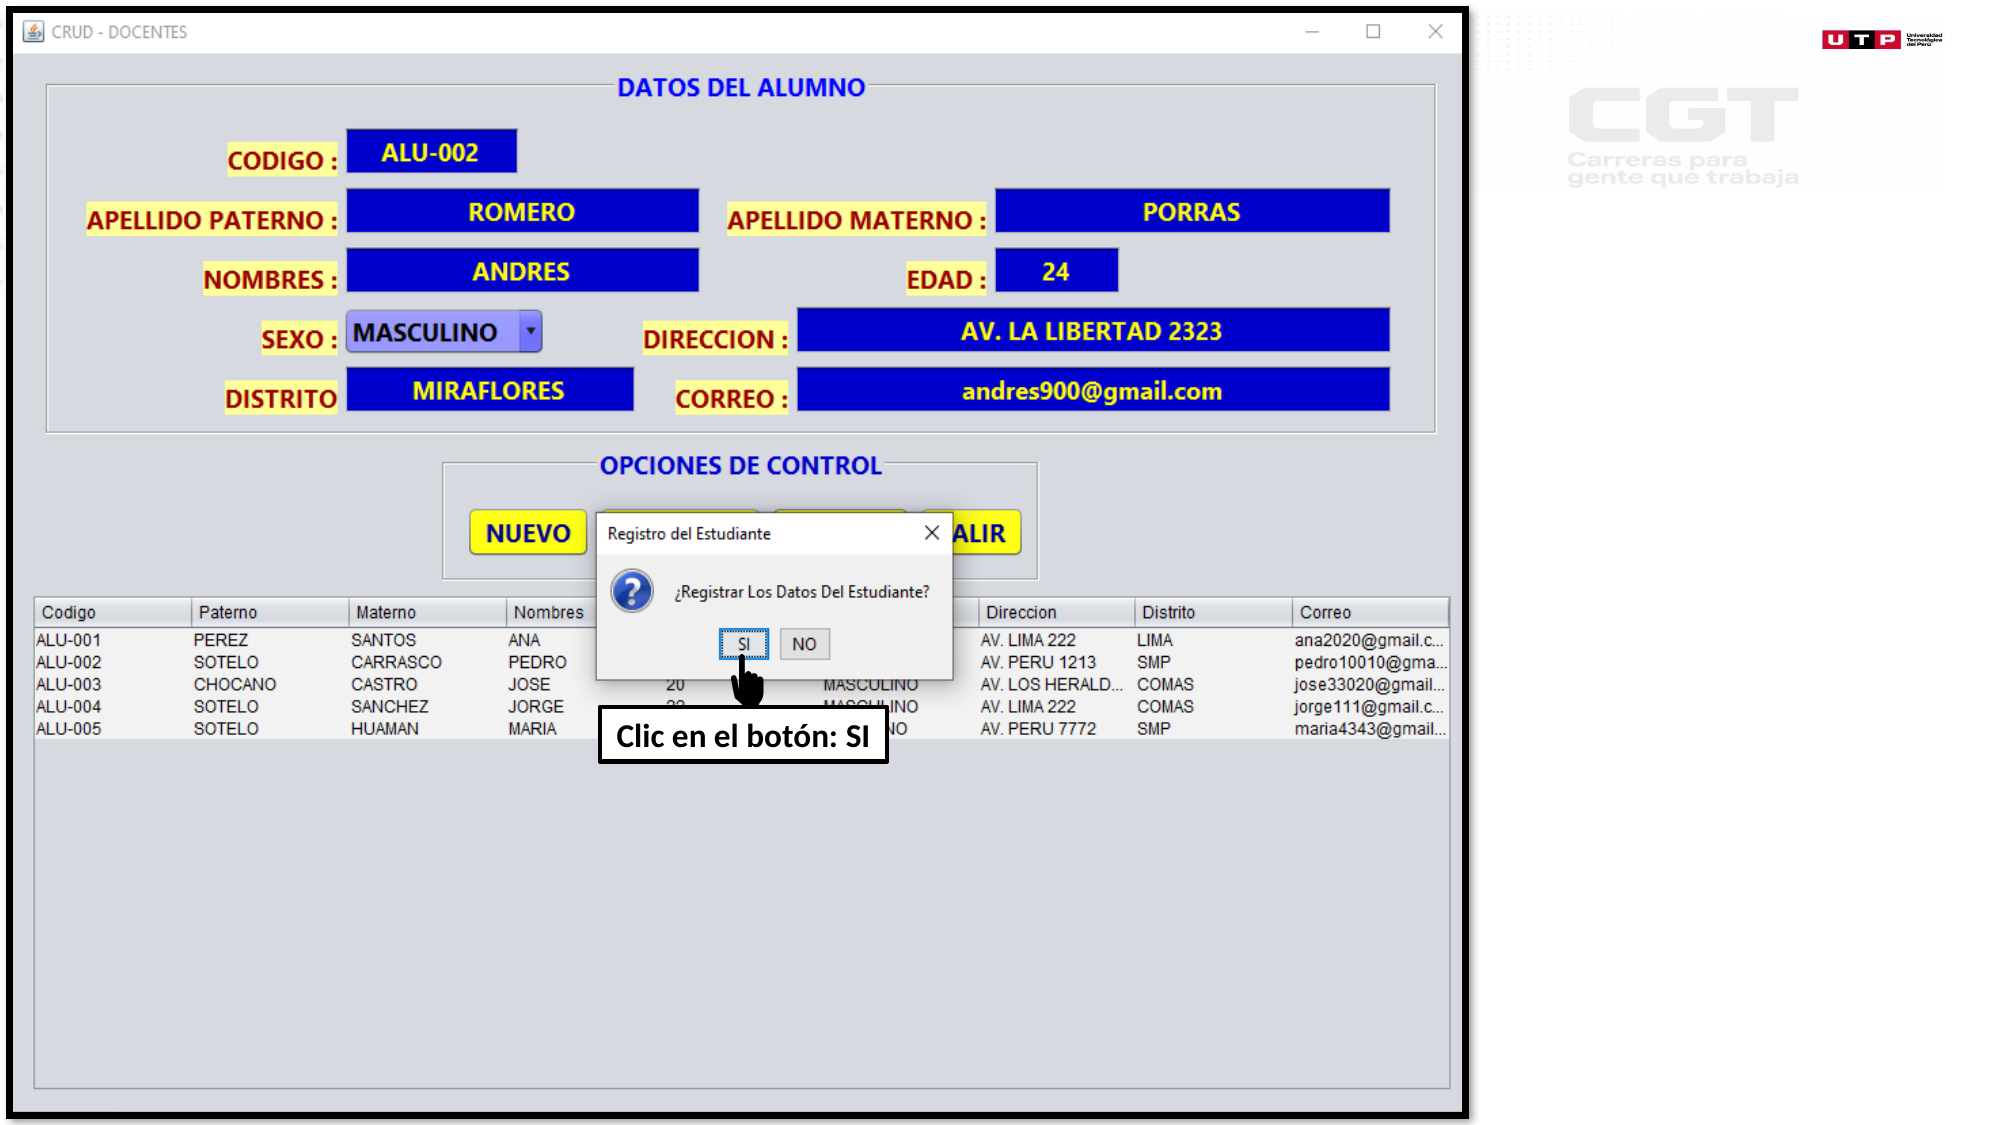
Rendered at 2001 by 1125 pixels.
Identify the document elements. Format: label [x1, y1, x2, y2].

picture [0, 14, 6, 625]
picture [1469, 14, 1945, 190]
picture [12, 12, 1463, 1113]
